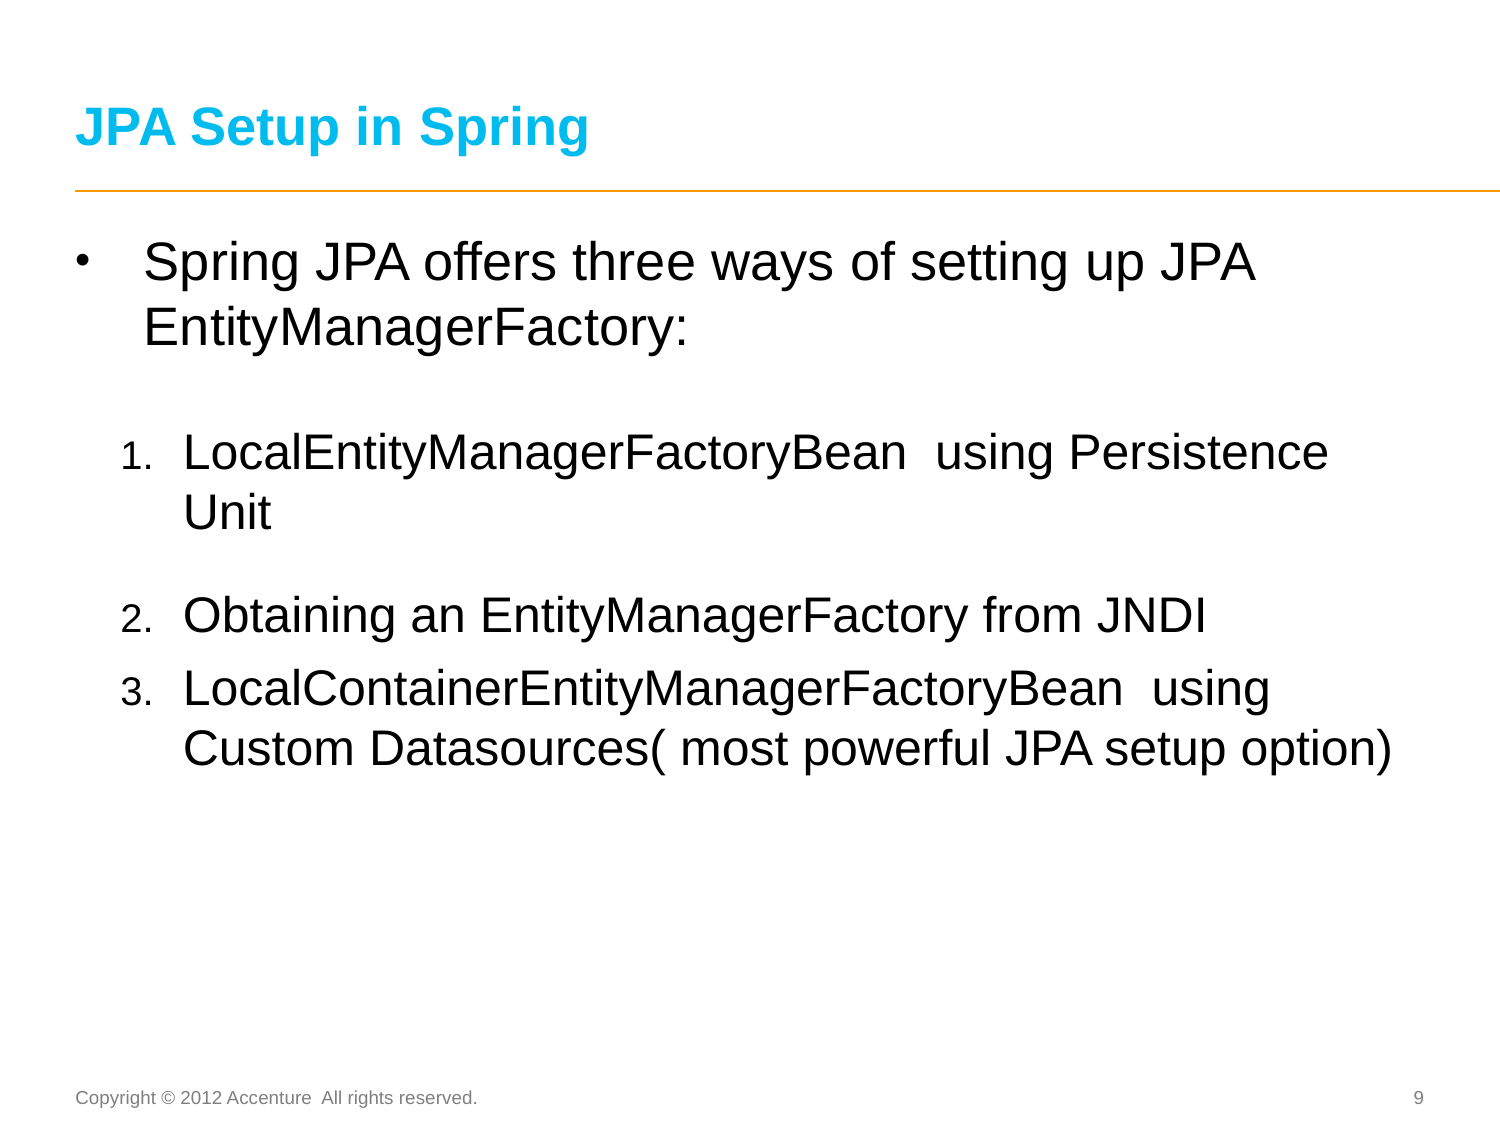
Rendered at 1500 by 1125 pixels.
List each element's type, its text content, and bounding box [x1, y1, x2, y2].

list Spring JPA offers three ways of setting up JPA EntityManagerFactory: LocalEntityManagerFactoryBean using Persistence Unit Obtaining an EntityManagerFactory from JNDI LocalContainerEntityManagerFactoryBean using Custom Datasources( most powerful JPA setup option) [75, 226, 1425, 1053]
title JPA Setup in Spring [75, 27, 1422, 157]
